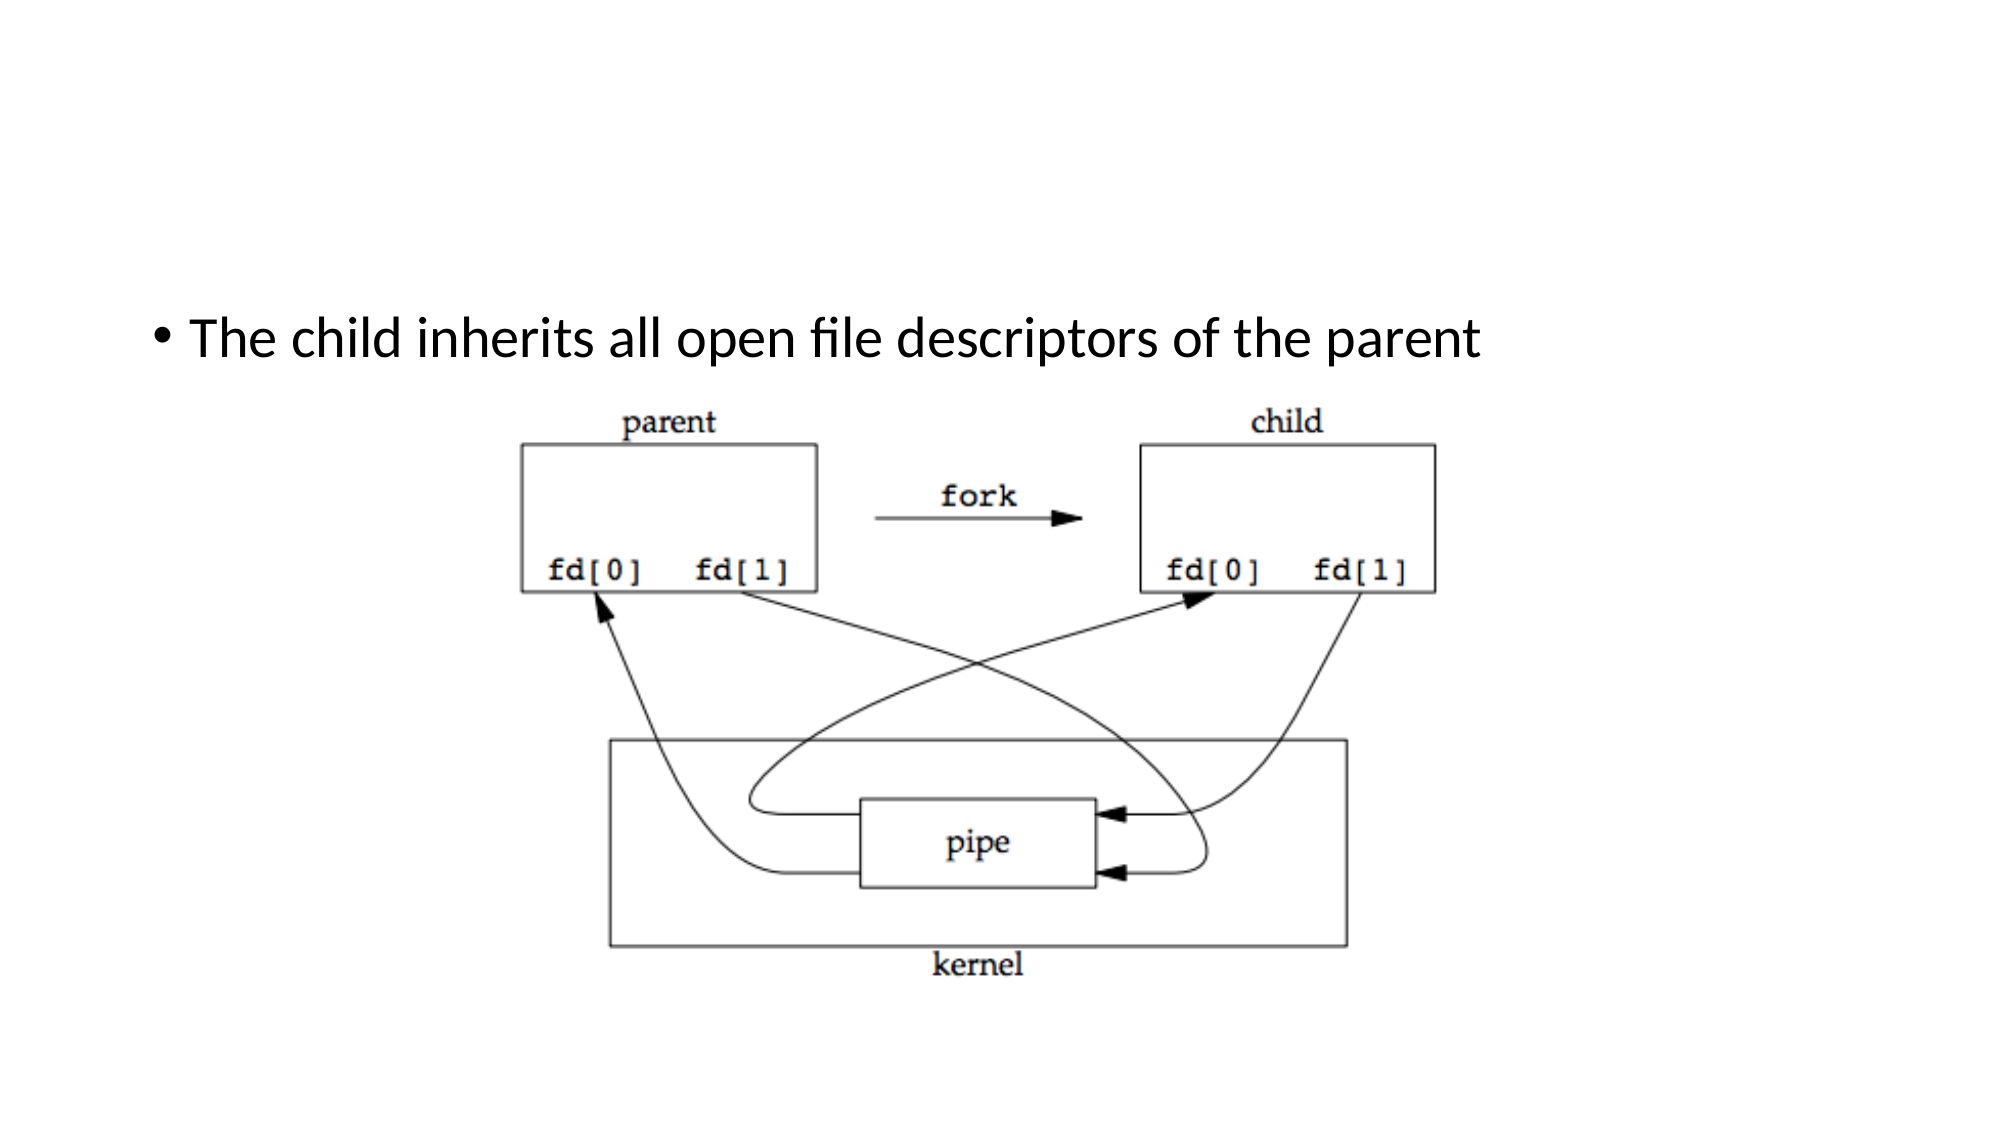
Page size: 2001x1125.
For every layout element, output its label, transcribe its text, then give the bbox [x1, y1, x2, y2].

picture [510, 398, 1451, 988]
list The child inherits all open file descriptors of the parent [137, 299, 1863, 1014]
